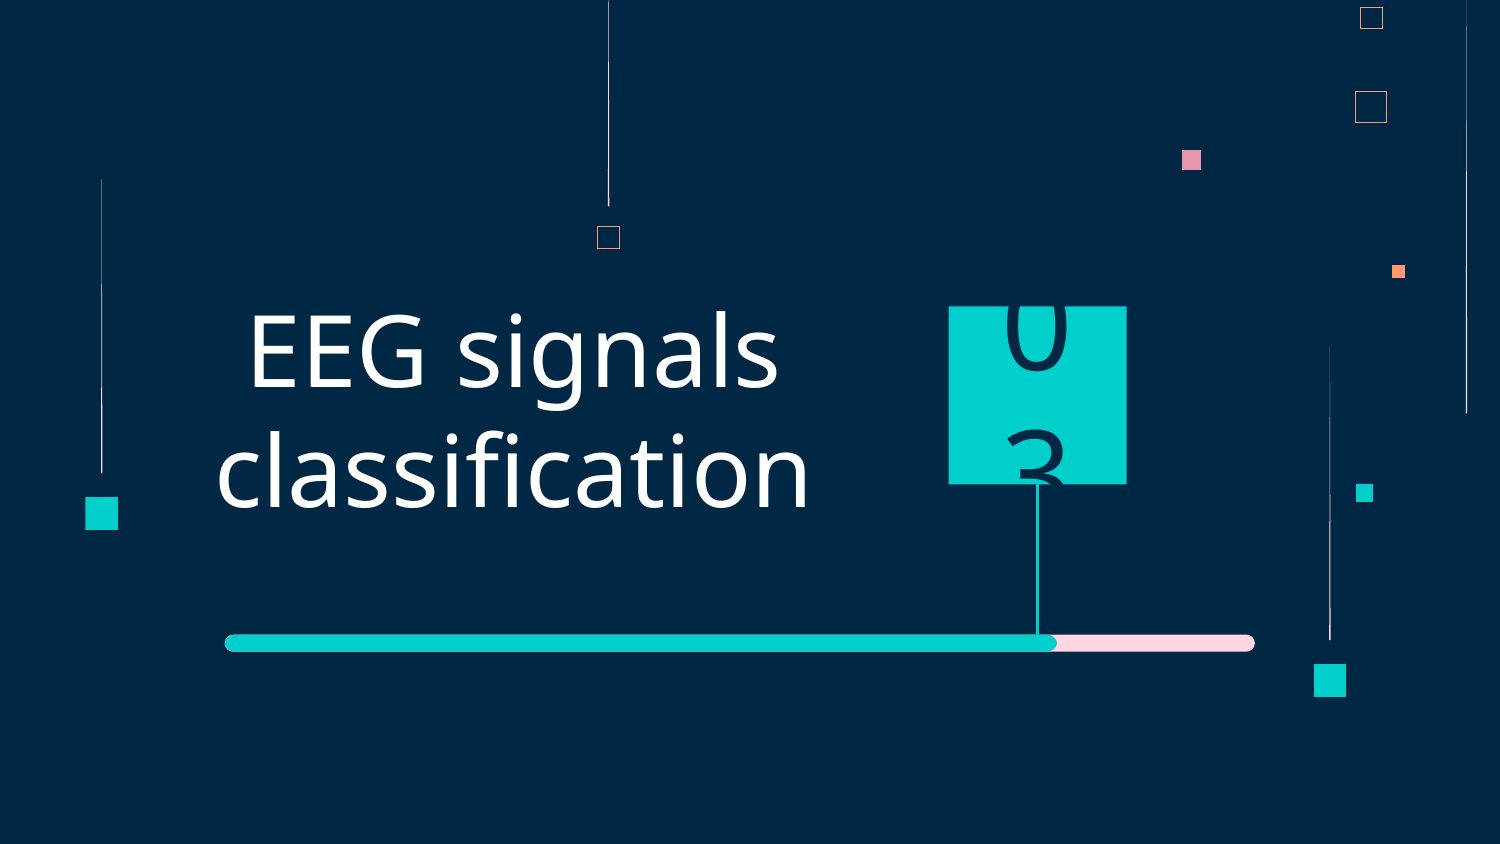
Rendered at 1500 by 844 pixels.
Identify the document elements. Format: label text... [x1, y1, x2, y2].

title 03 [957, 348, 1119, 443]
title EEG signals classification [159, 216, 869, 542]
text_box [1049, 634, 1255, 652]
text_box [224, 634, 1058, 652]
text_box [948, 306, 1127, 485]
